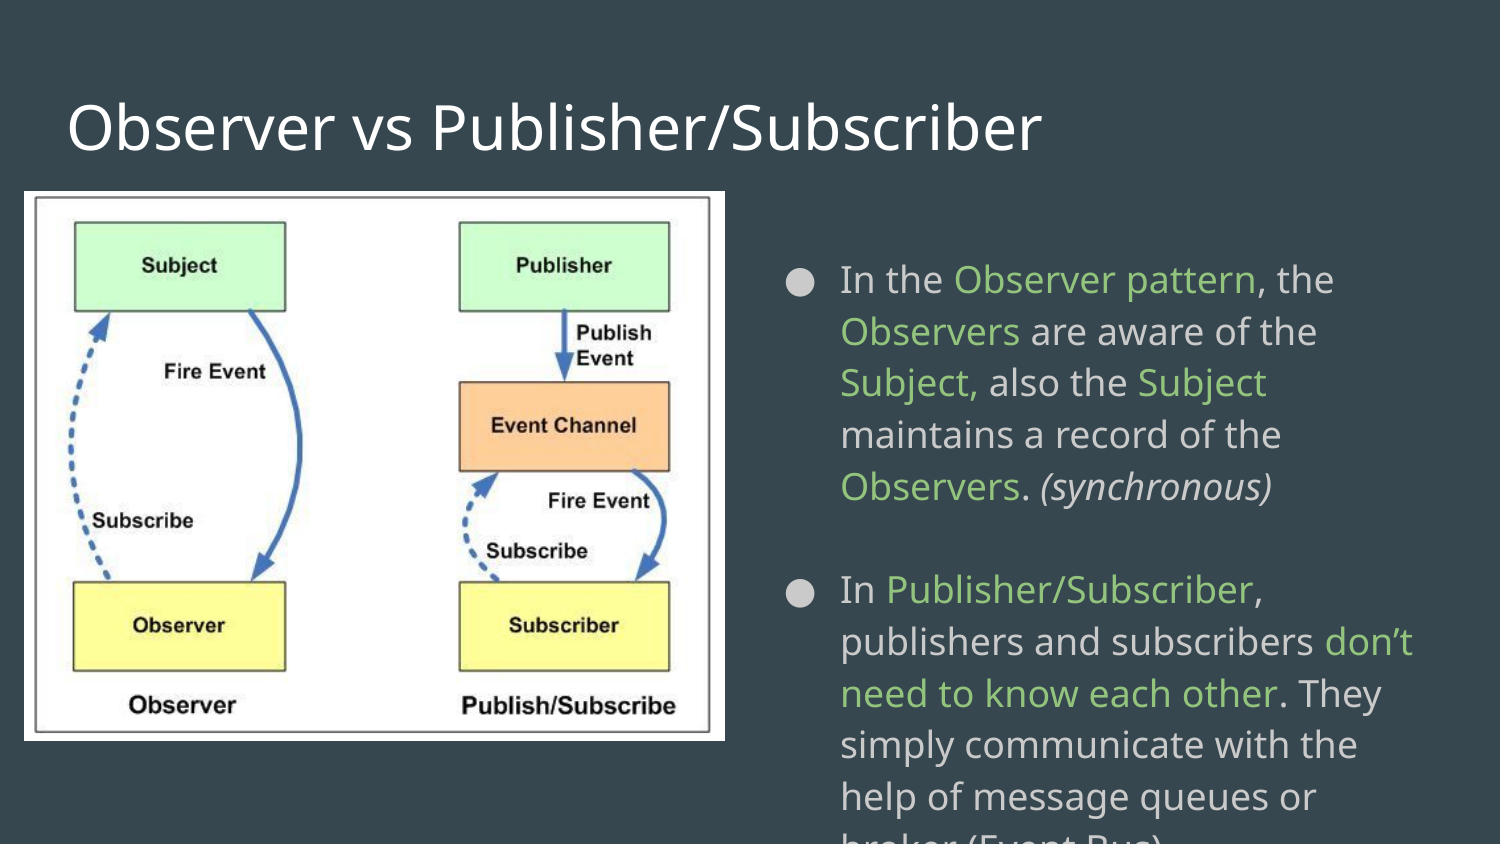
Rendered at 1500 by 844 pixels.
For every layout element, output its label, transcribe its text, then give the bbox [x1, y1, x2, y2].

list In the Observer pattern, the Observers are aware of the Subject, also the Subject maintains a record of the Observers. (synchronous) In Publisher/Subscriber, publishers and subscribers don’t need to know each other. They simply communicate with the help of message queues or broker (Event Bus) (asynchronous) [750, 189, 1449, 750]
picture [24, 191, 726, 741]
title Observer vs Publisher/Subscriber [51, 72, 1449, 167]
